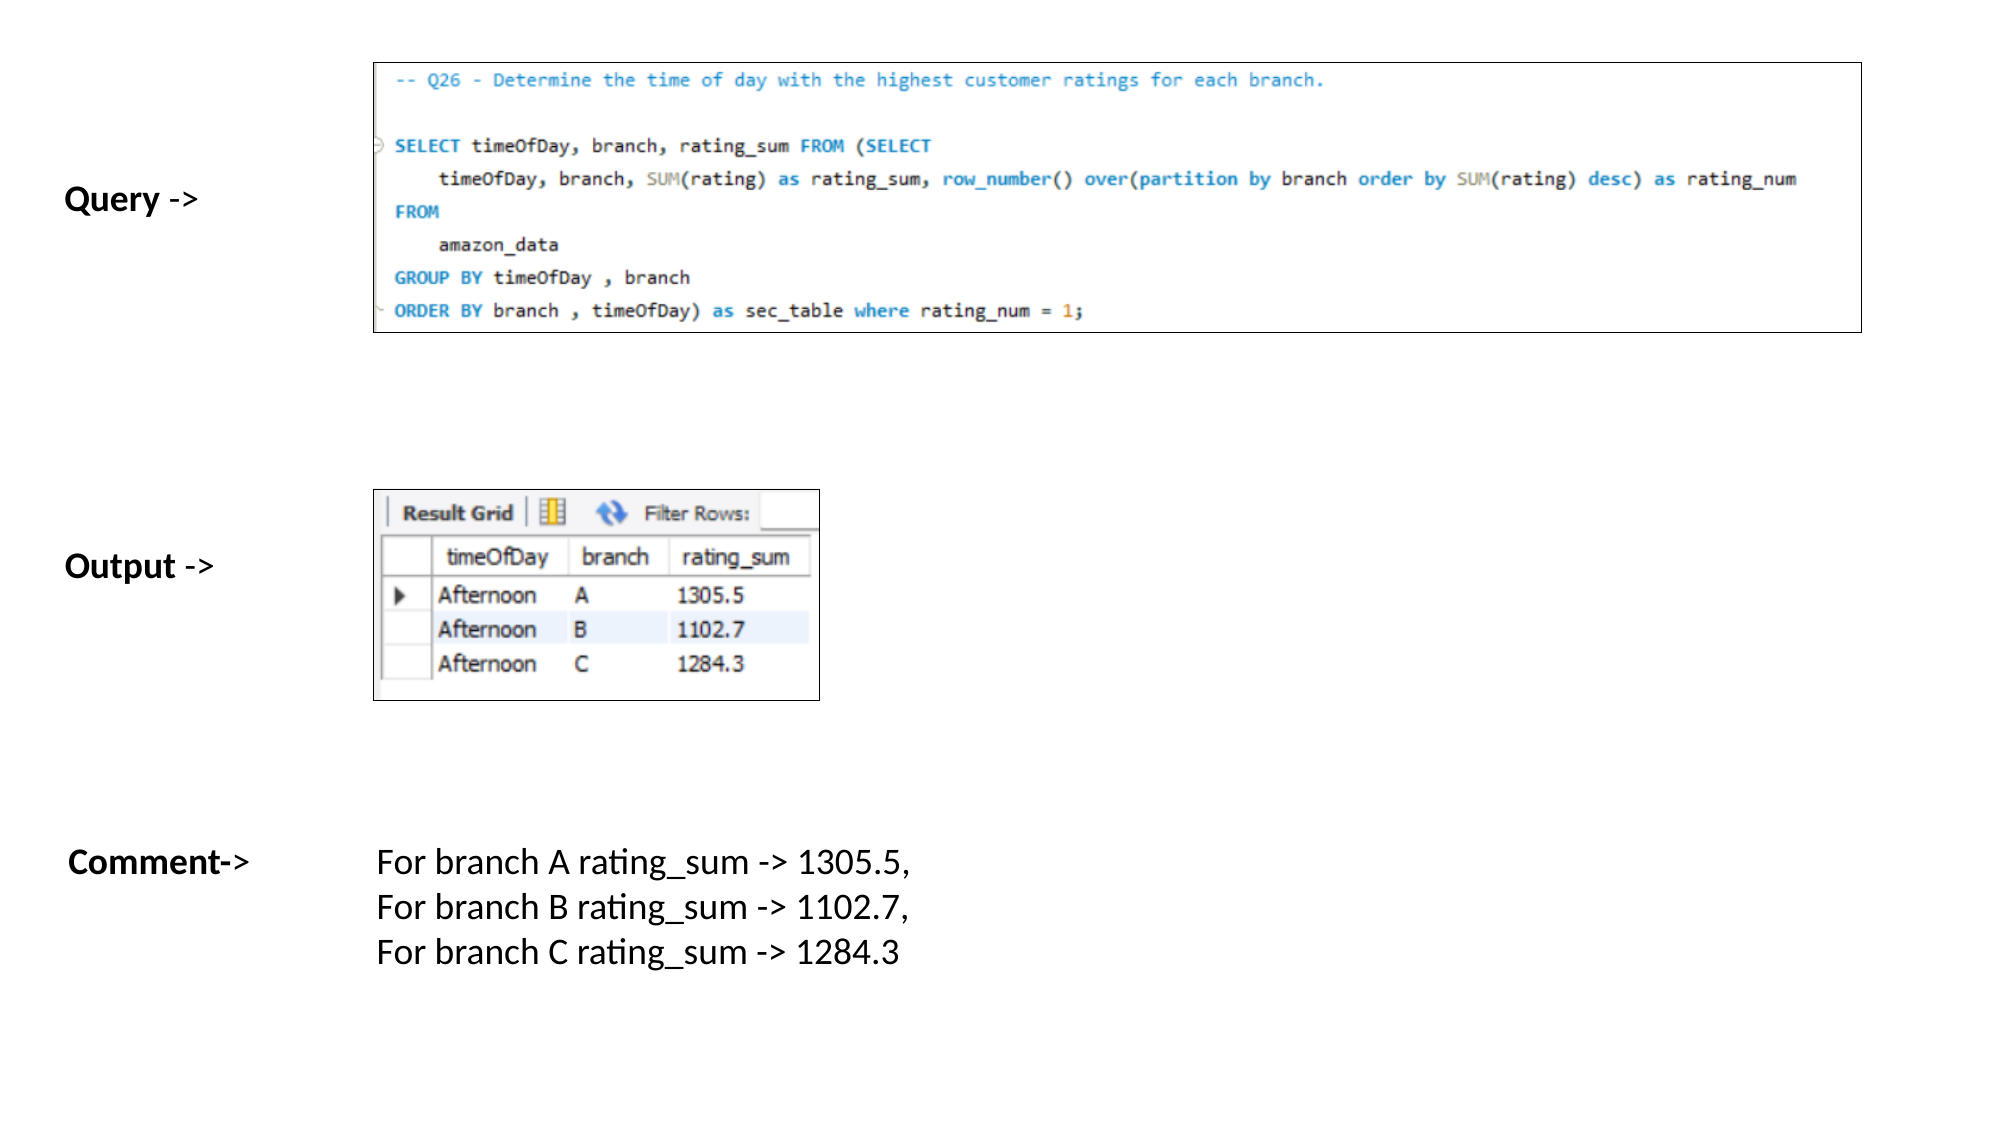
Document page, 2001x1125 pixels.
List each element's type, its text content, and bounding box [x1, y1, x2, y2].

text_box Comment-> For branch A rating_sum -> 1305.5, For branch B rating_sum -> 1102.7, For branch C rating_sum -> 1284.3 [53, 829, 935, 980]
text_box Output -> [49, 534, 239, 594]
picture [373, 488, 820, 701]
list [373, 62, 1862, 333]
text_box Query -> [49, 167, 223, 227]
